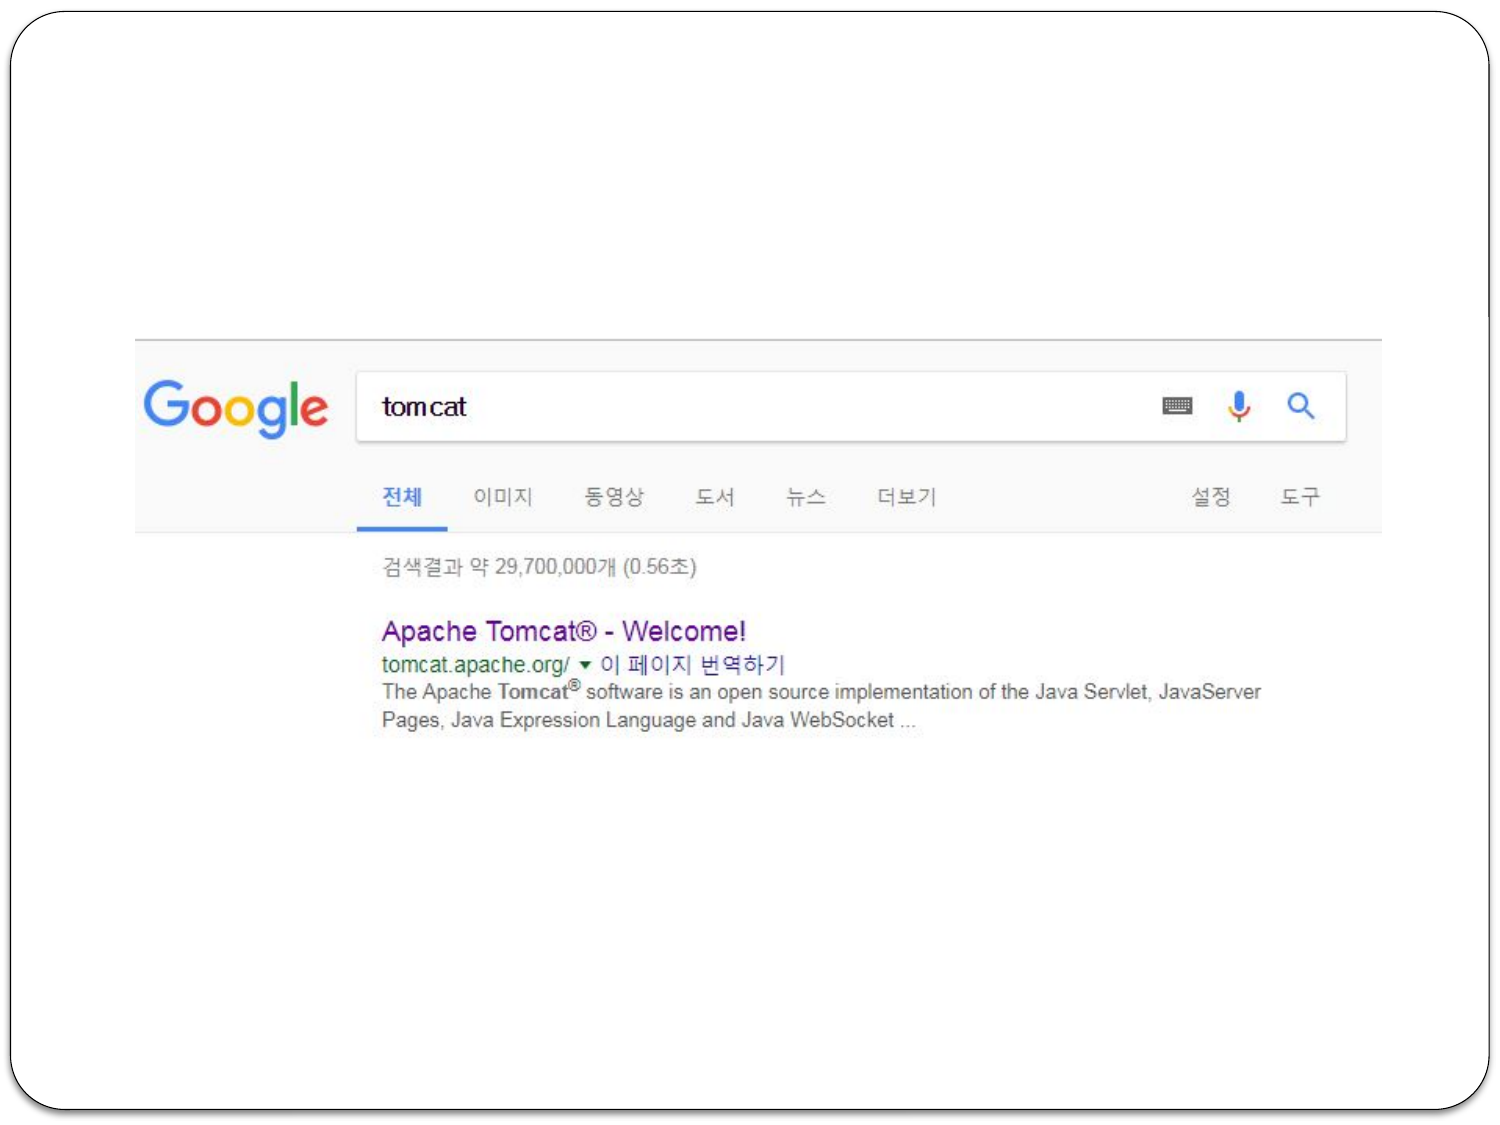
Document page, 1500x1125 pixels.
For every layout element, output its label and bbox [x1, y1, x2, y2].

picture [135, 337, 1382, 747]
